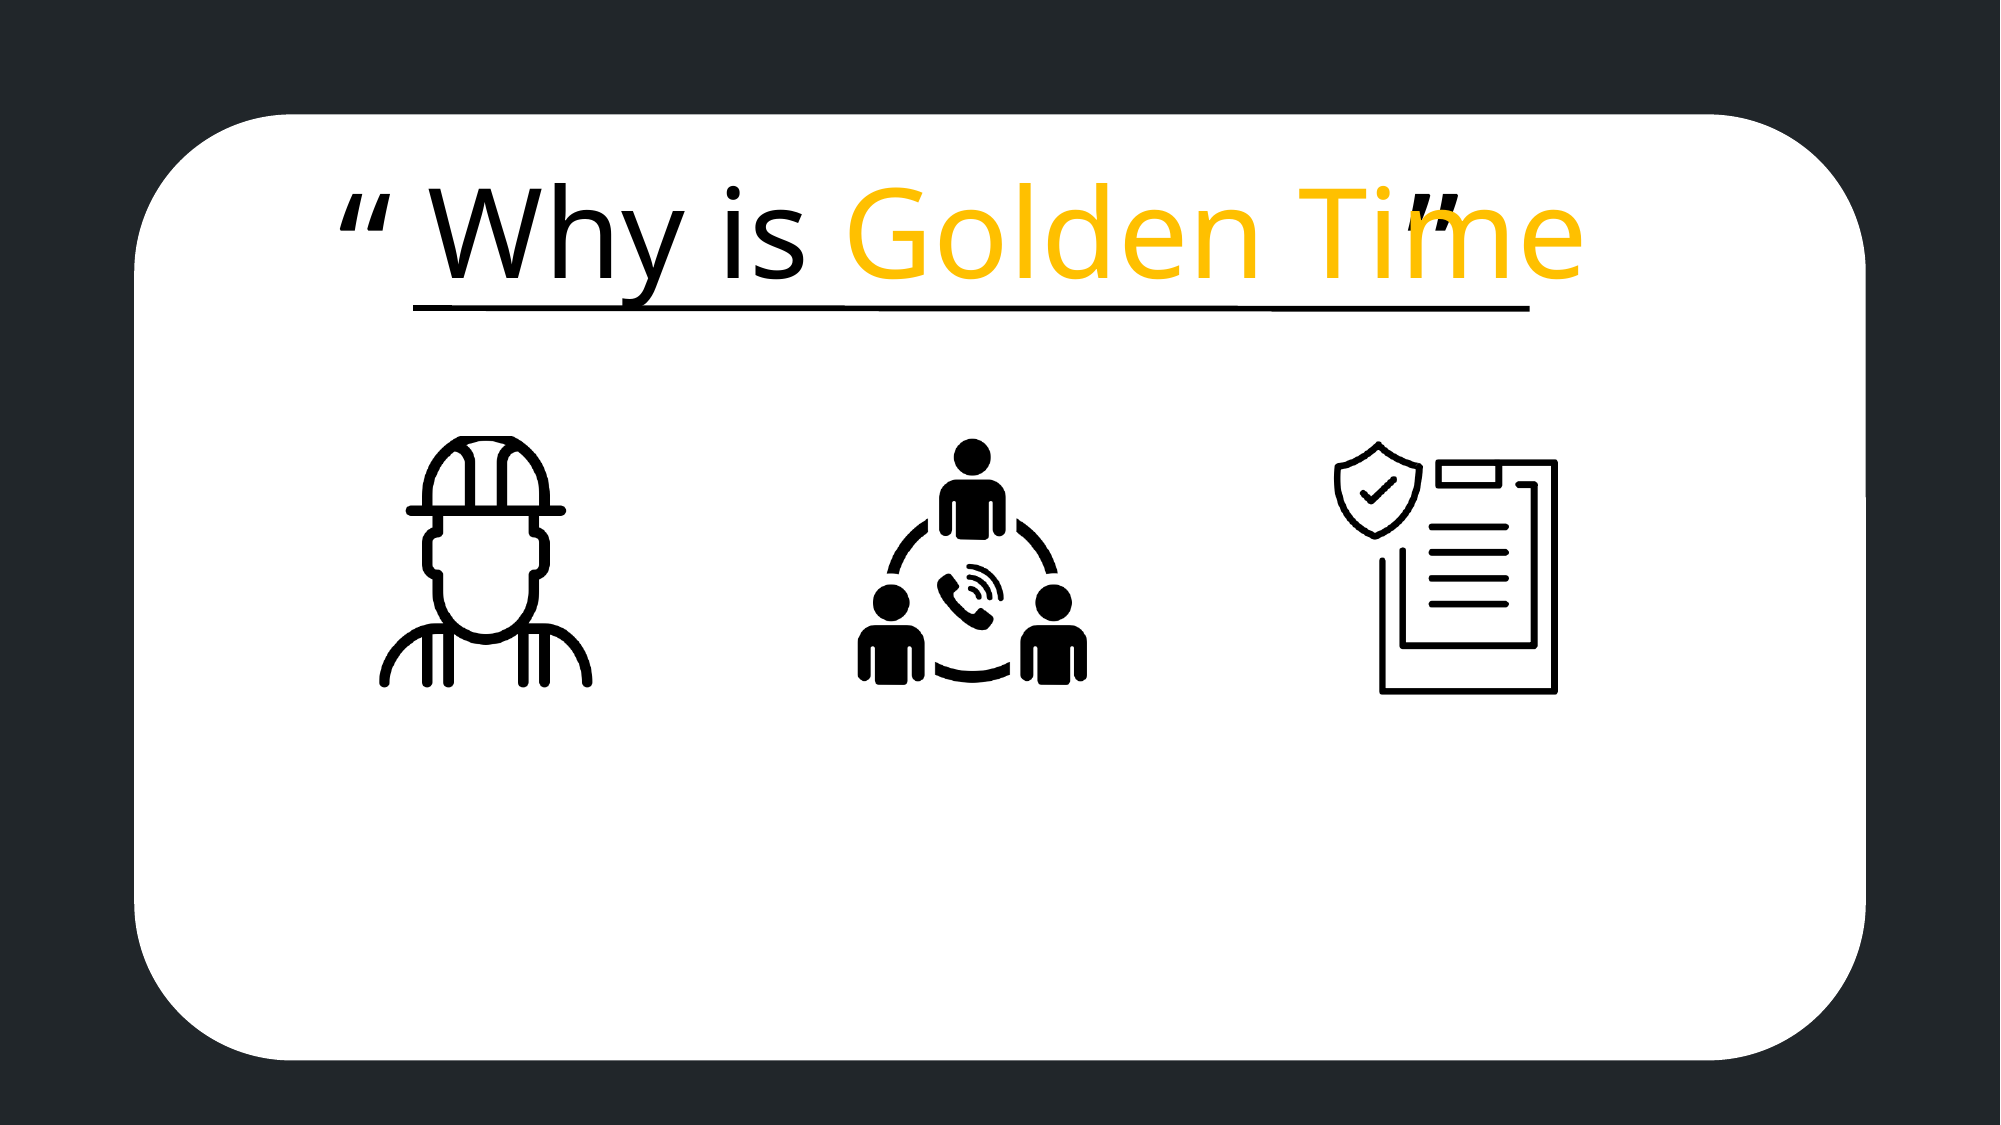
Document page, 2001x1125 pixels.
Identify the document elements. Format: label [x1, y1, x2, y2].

text_box [134, 114, 1866, 1061]
